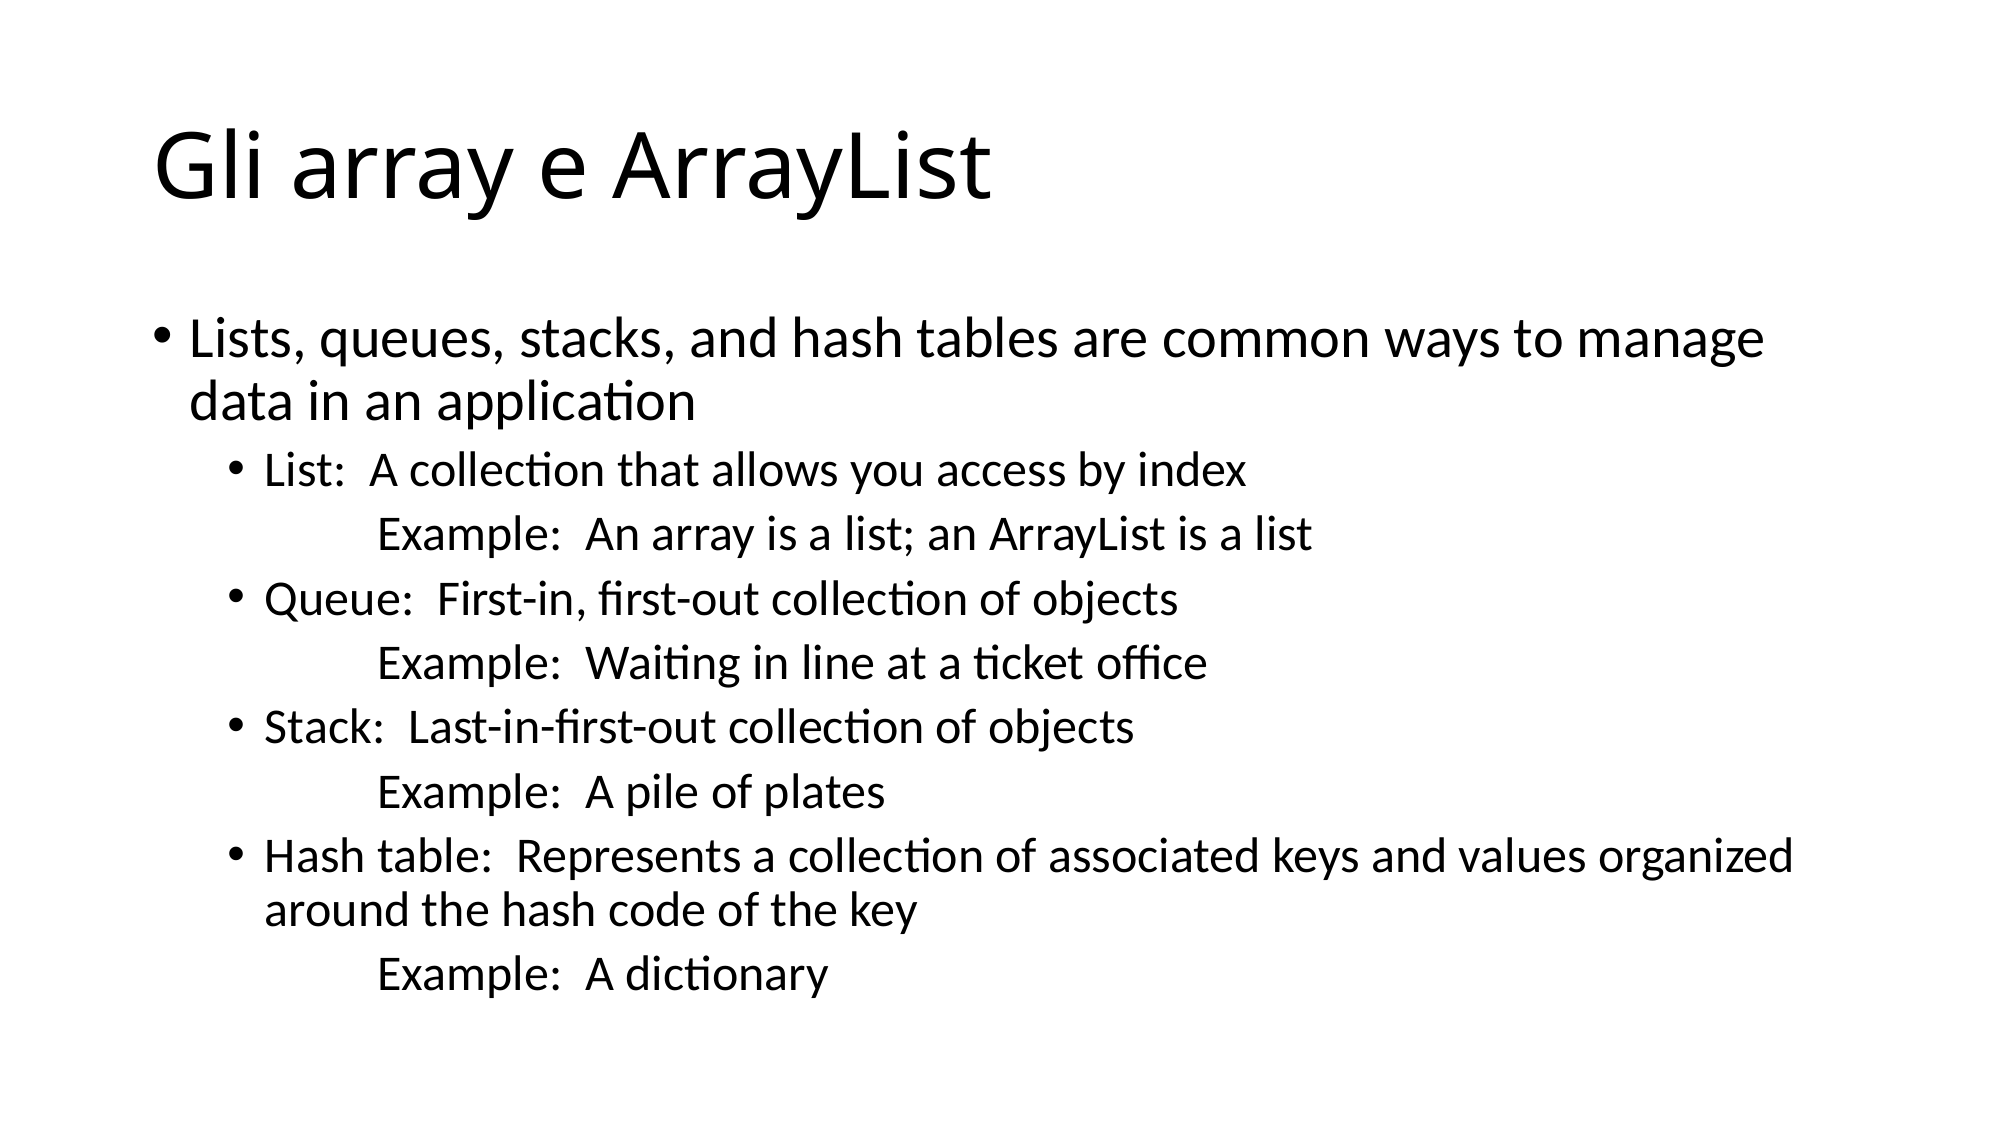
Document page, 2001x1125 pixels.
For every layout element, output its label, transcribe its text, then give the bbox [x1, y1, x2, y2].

title Gli array e ArrayList [137, 59, 1863, 278]
list Lists, queues, stacks, and hash tables are common ways to manage data in an application List: A collection that allows you access by index Example: An array is a list; an ArrayList is a list Queue: First-in, first-out collection of objects Example: Waiting in line at a ticket office Stack: Last-in-first-out collection of objects Example: A pile of plates Hash table: Represents a collection of associated keys and values organized around the hash code of the key Example: A dictionary [137, 299, 1863, 1014]
